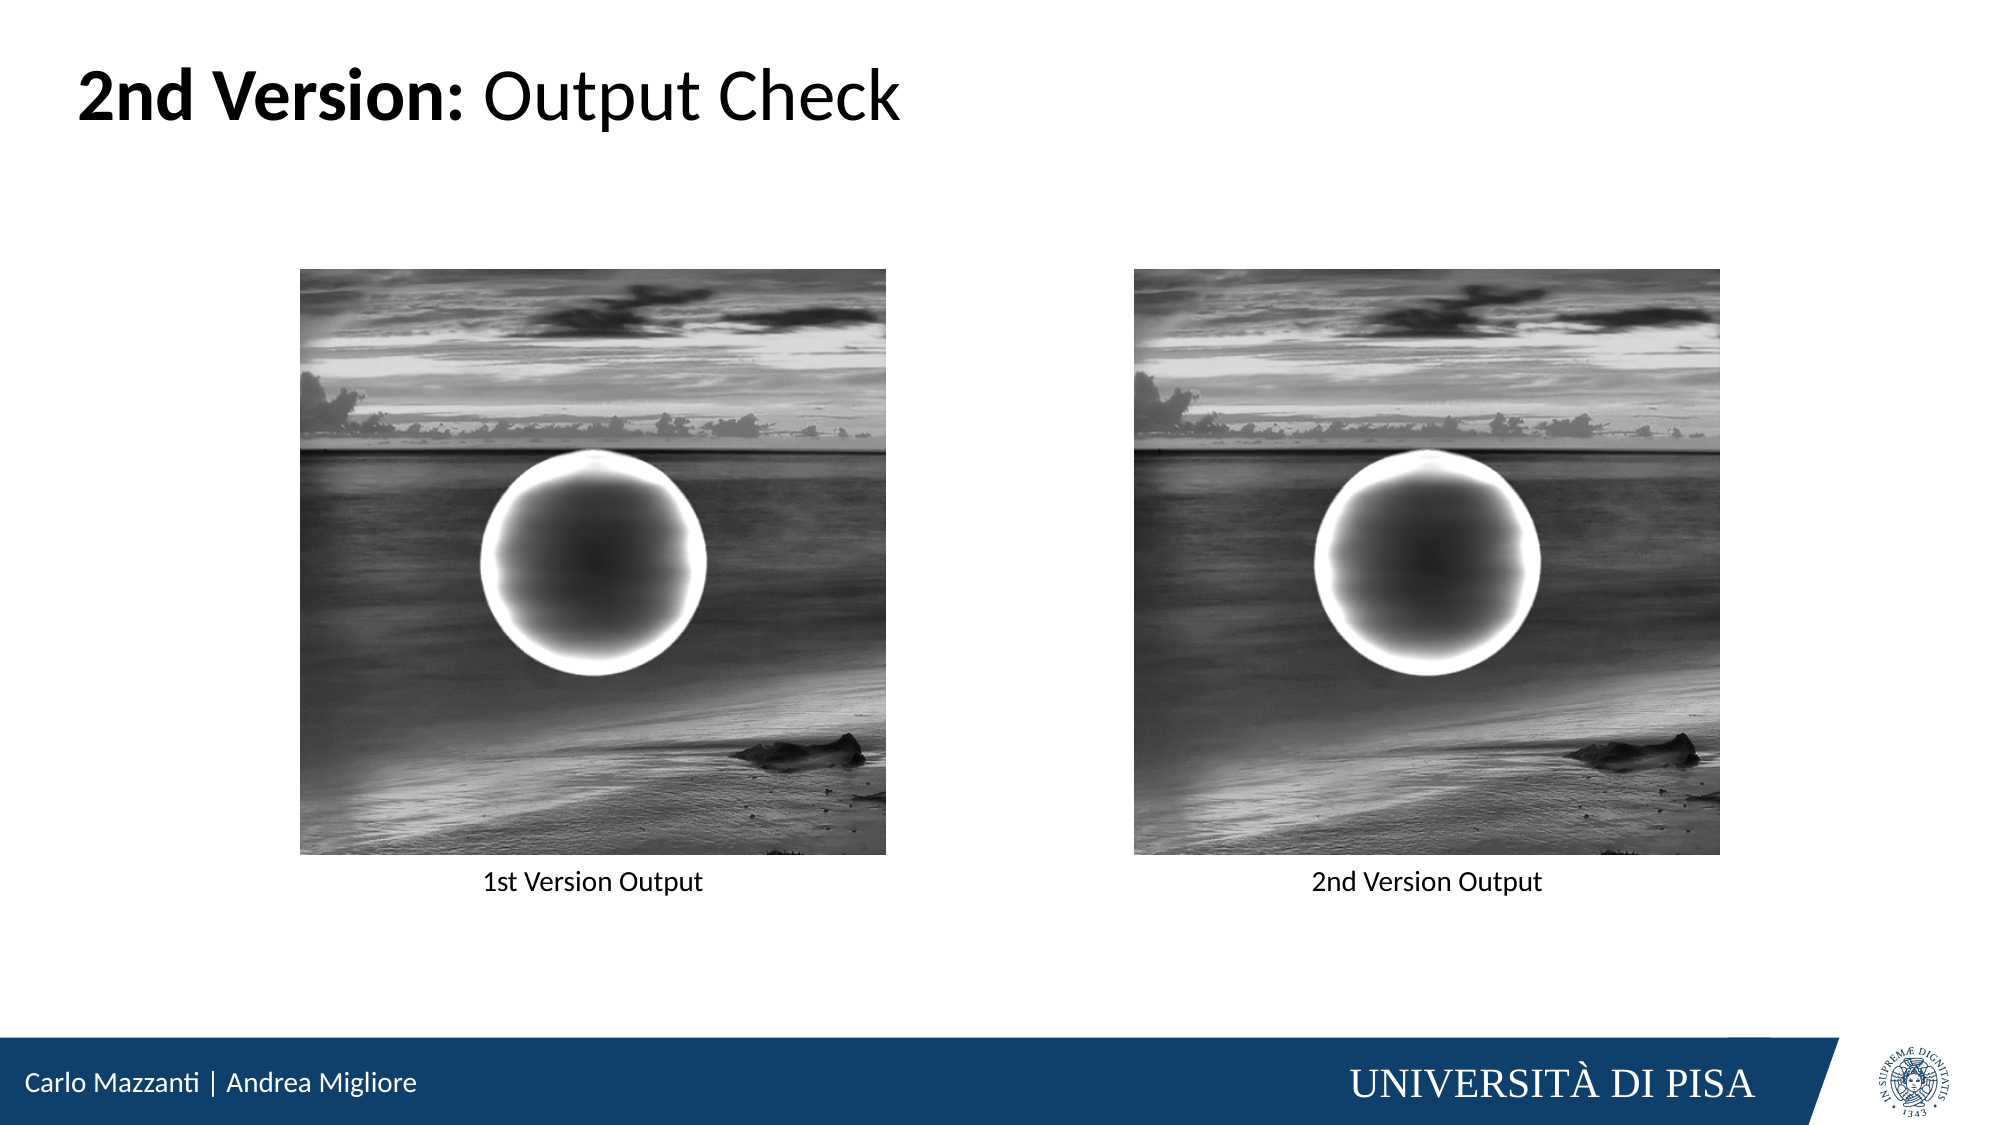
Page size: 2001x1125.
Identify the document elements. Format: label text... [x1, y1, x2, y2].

text_box 2nd Version Output [1296, 855, 1558, 905]
picture [300, 269, 886, 855]
text_box 1st Version Output [467, 855, 719, 905]
picture [1134, 269, 1720, 855]
text_box Carlo Mazzanti | Andrea Migliore [10, 1056, 1309, 1106]
picture [1879, 1047, 1949, 1117]
text_box Università di Pisa [0, 1037, 1772, 1125]
text_box 2nd Version: Output Check [62, 37, 917, 143]
text_box [1727, 1036, 1841, 1125]
